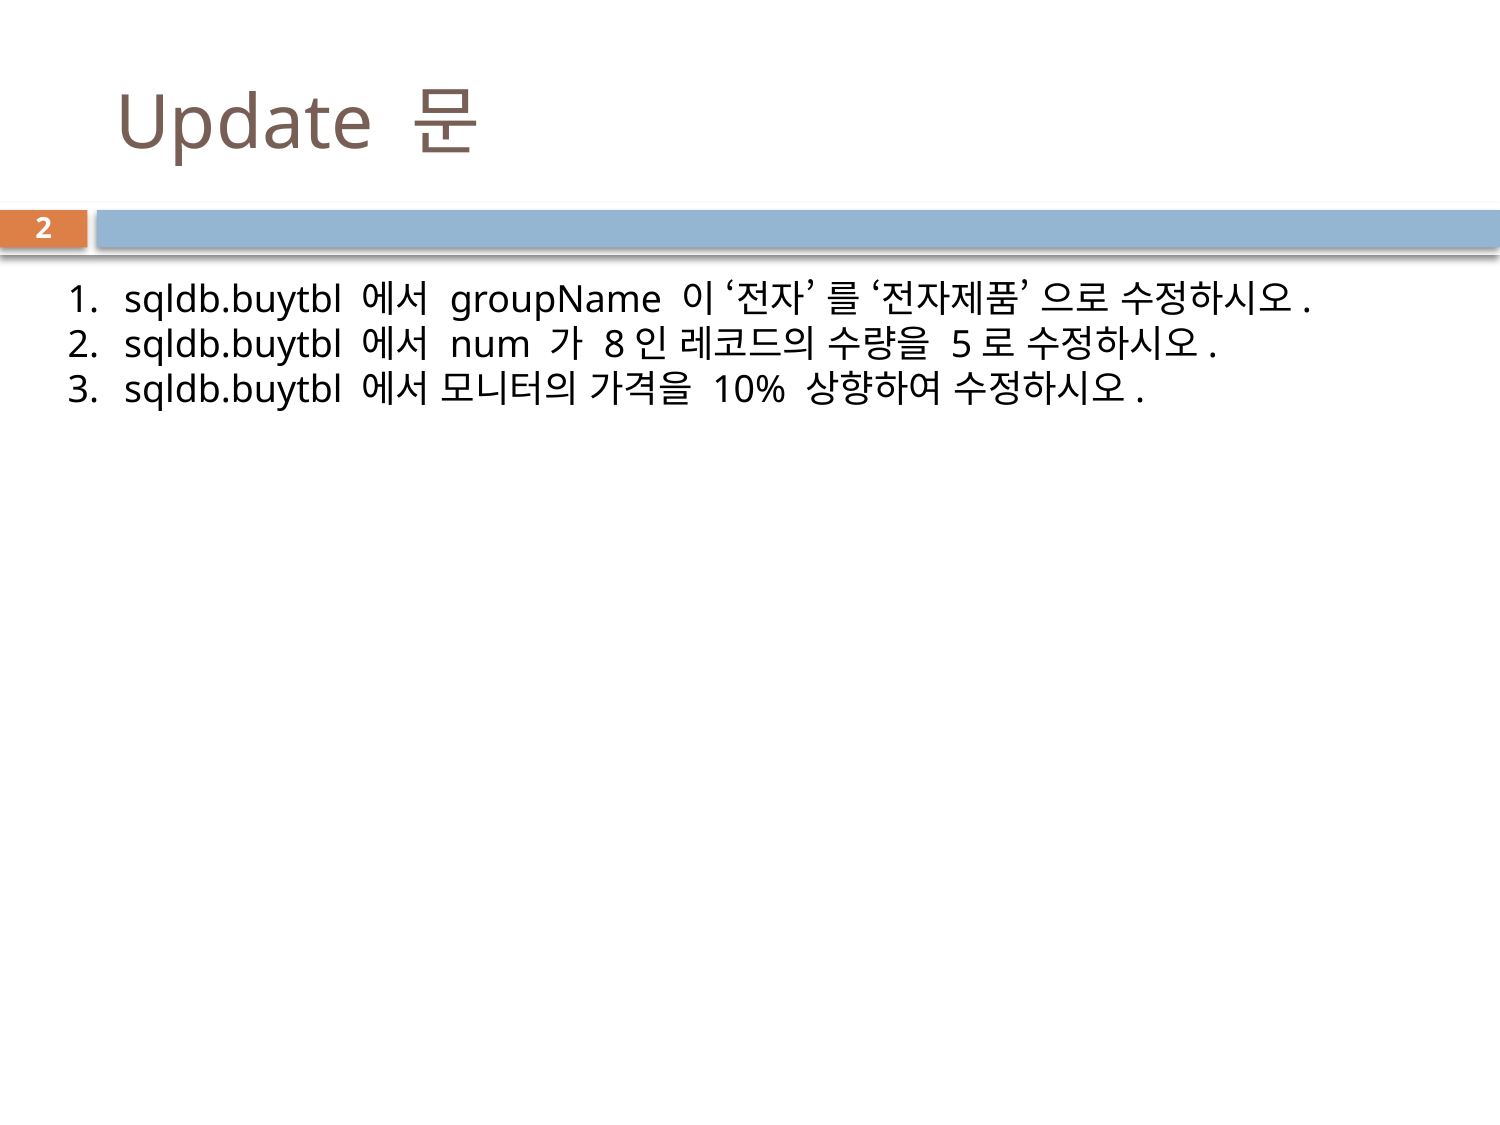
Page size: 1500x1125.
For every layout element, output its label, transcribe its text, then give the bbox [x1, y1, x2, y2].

text_box sqldb.buytbl 에서 groupName 이 ‘전자’ 를 ‘전자제품’ 으로 수정하시오. sqldb.buytbl 에서 num 가 8인 레코드의 수량을 5로 수정하시오. sqldb.buytbl 에서 모니터의 가격을 10% 상향하여 수정하시오. [53, 267, 1404, 417]
title Update 문 [100, 37, 1500, 200]
slide_number 2 [0, 208, 88, 249]
